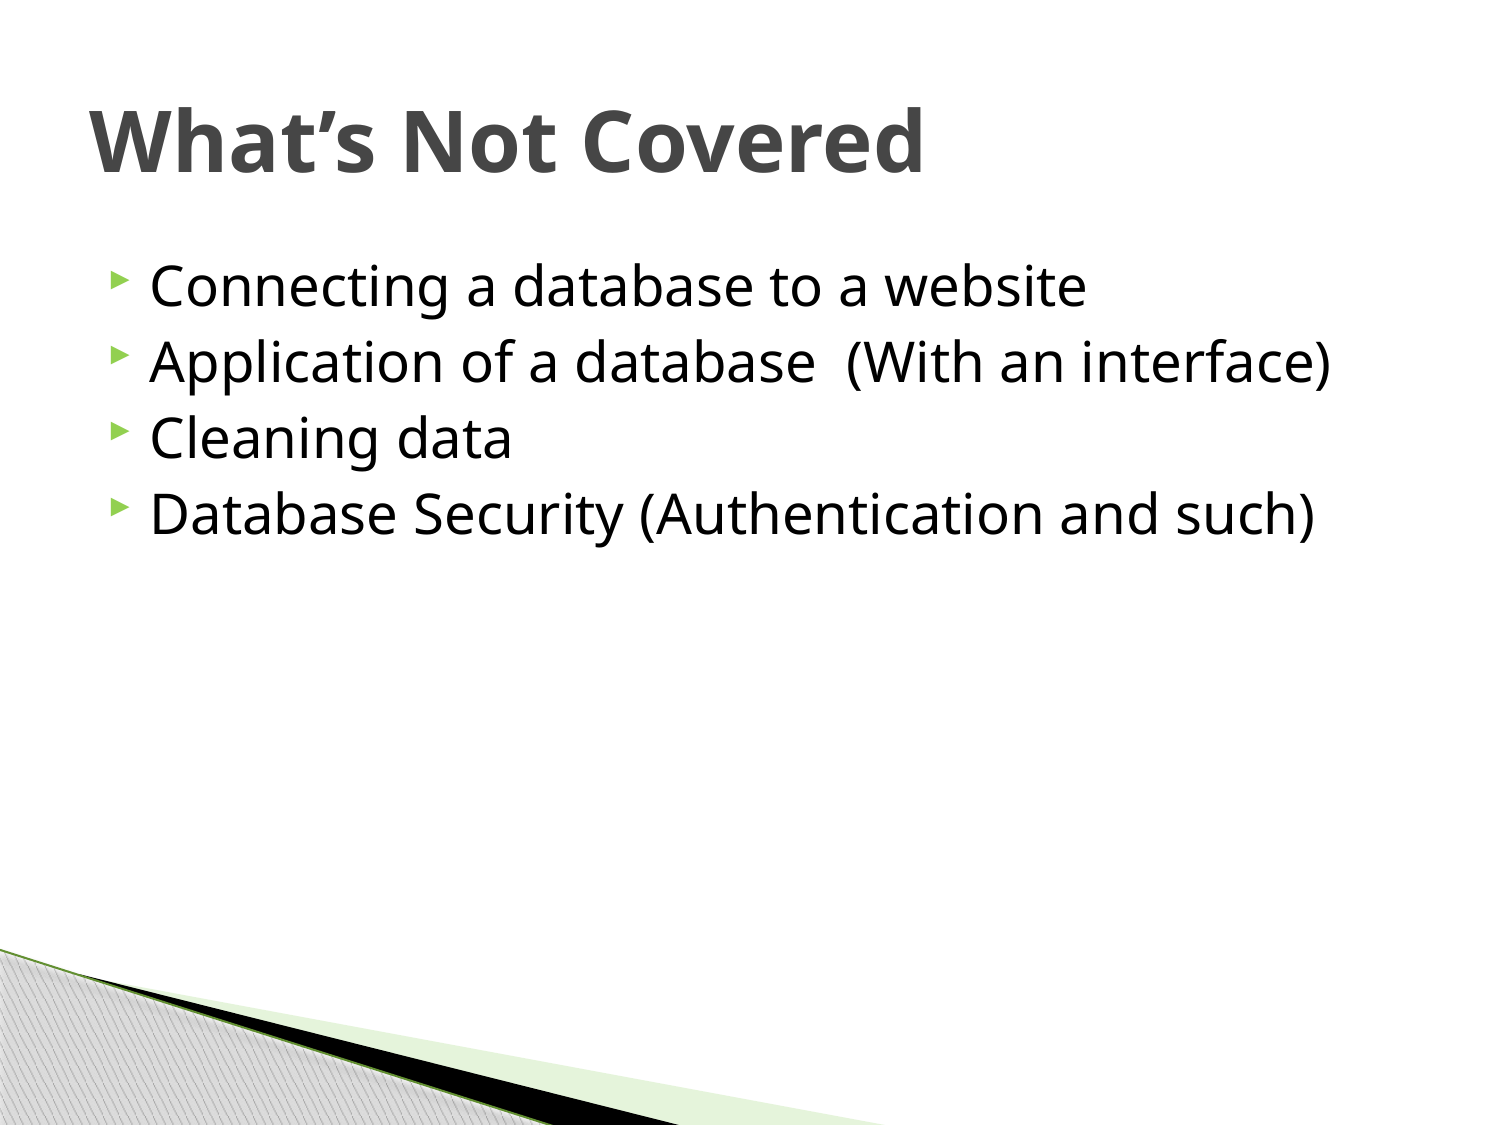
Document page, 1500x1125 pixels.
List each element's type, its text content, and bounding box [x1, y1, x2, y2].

title What’s Not Covered [75, 45, 1425, 233]
list Connecting a database to a website Application of a database (With an interface) Cleaning data Database Security (Authentication and such) [75, 243, 1425, 986]
